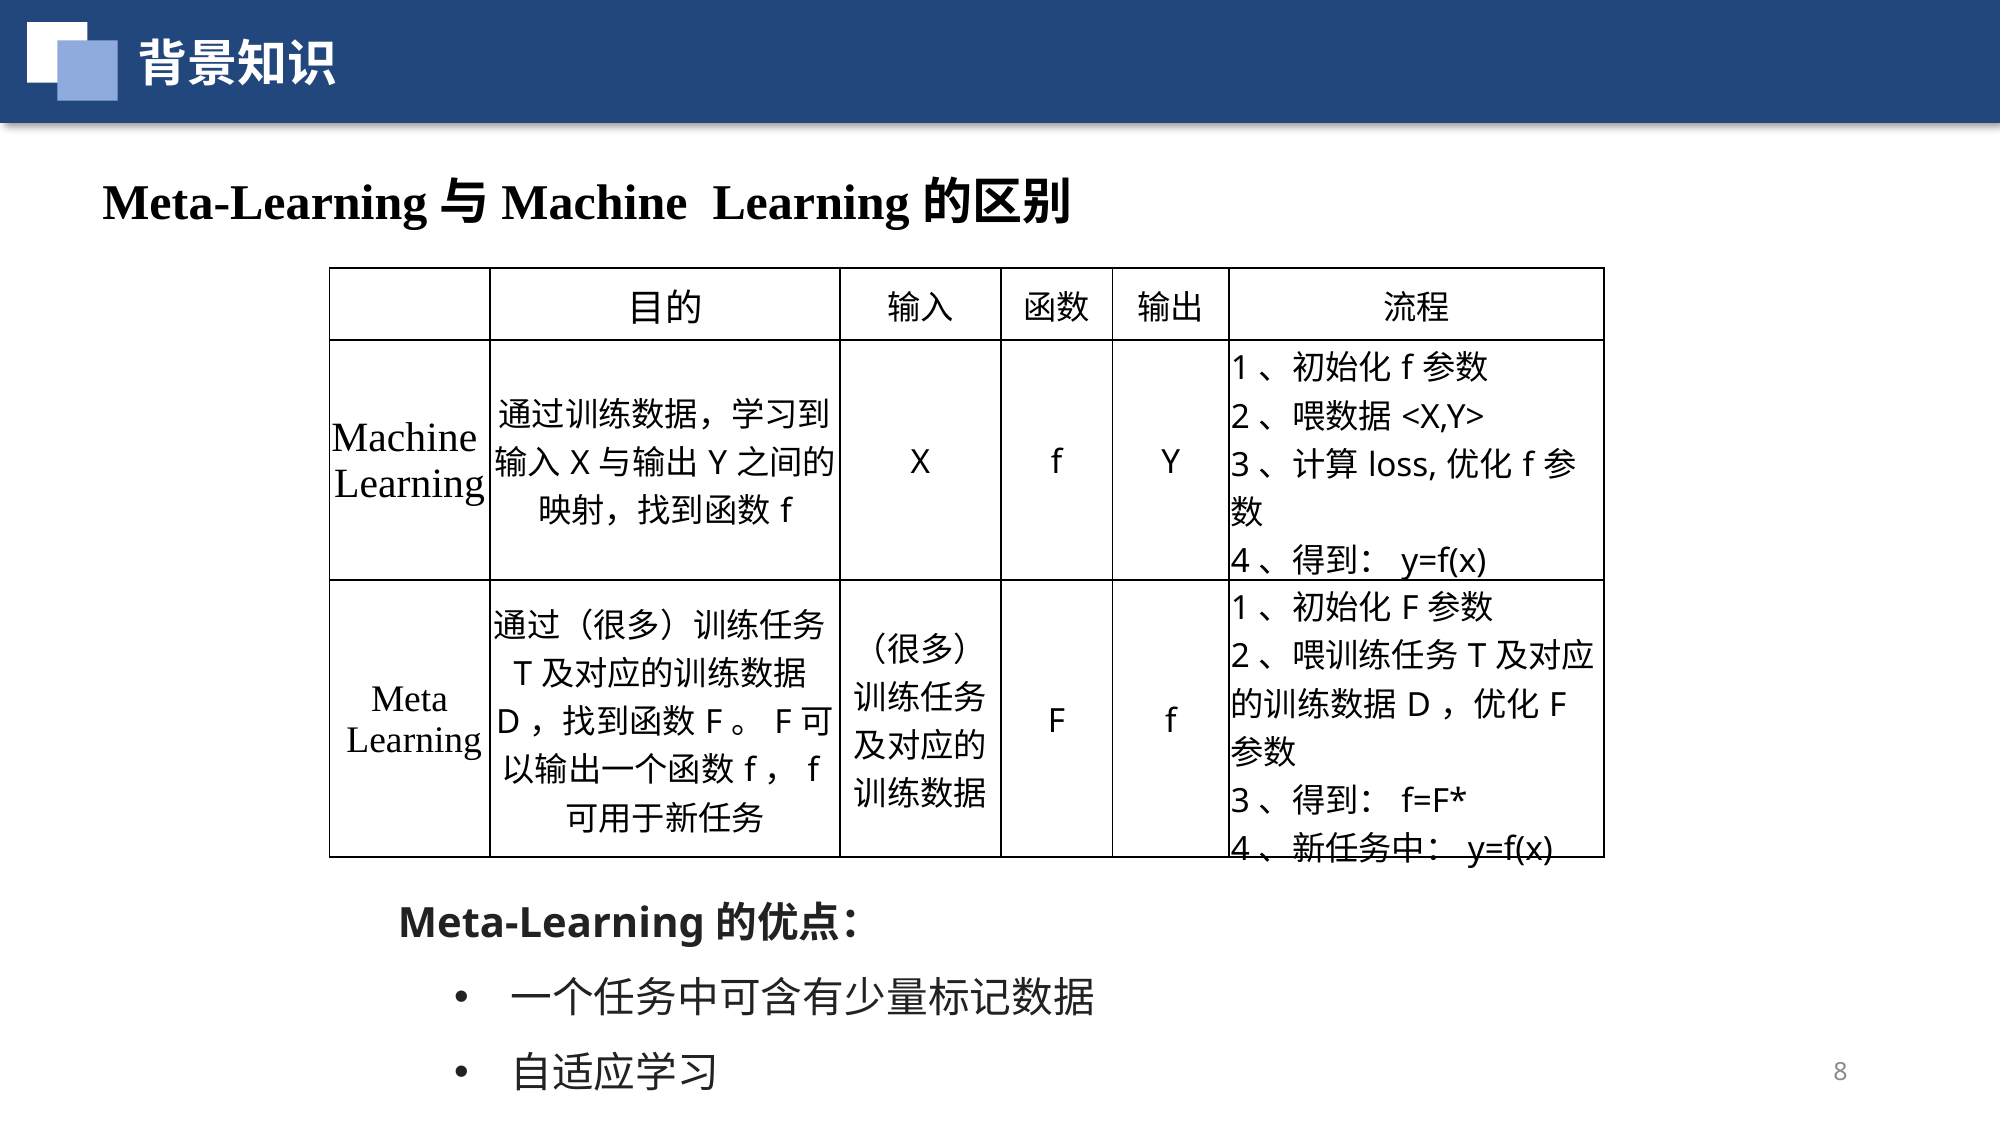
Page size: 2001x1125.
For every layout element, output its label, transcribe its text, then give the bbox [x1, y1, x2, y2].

text_box [0, 0, 2000, 124]
table_cell Y [1113, 341, 1228, 579]
table_cell 通过（很多）训练任务T及对应的训练数据D，找到函数F。F可以输出一个函数f，f可用于新任务 [491, 581, 839, 856]
slide_number 8 [1412, 1042, 1863, 1103]
text_box Meta-Learning与Machine Learning的区别 [87, 161, 1204, 310]
table_header [330, 269, 489, 339]
table_header 输出 [1113, 269, 1228, 339]
table_cell （很多）训练任务及对应的训练数据 [841, 581, 1000, 856]
table_header 输入 [841, 269, 1000, 339]
table_cell f [1113, 581, 1228, 856]
table_header 函数 [1002, 269, 1112, 339]
text_box 背景知识 [123, 24, 782, 99]
table_header 目的 [491, 269, 839, 339]
table_cell 通过训练数据，学习到输入X与输出Y之间的映射，找到函数f [491, 341, 839, 579]
table_cell Machine Learning [330, 341, 489, 579]
text_box [26, 21, 88, 84]
table_cell X [841, 341, 1000, 579]
table_cell 1、初始化F参数 2、喂训练任务T及对应的训练数据D，优化F参数 3、得到：f=F* 4、新任务中：y=f(x) [1230, 581, 1603, 856]
table_cell f [1002, 341, 1112, 579]
table_cell 1、初始化f参数 2、喂数据<X,Y> 3、计算loss,优化f参数 4、得到：y=f(x) [1230, 341, 1603, 579]
text_box Meta-Learning的优点： 一个任务中可含有少量标记数据 自适应学习 [383, 863, 1384, 1104]
text_box [56, 39, 119, 102]
table_cell F [1002, 581, 1112, 856]
table_header 流程 [1230, 269, 1603, 339]
table_cell Meta Learning [330, 581, 489, 856]
